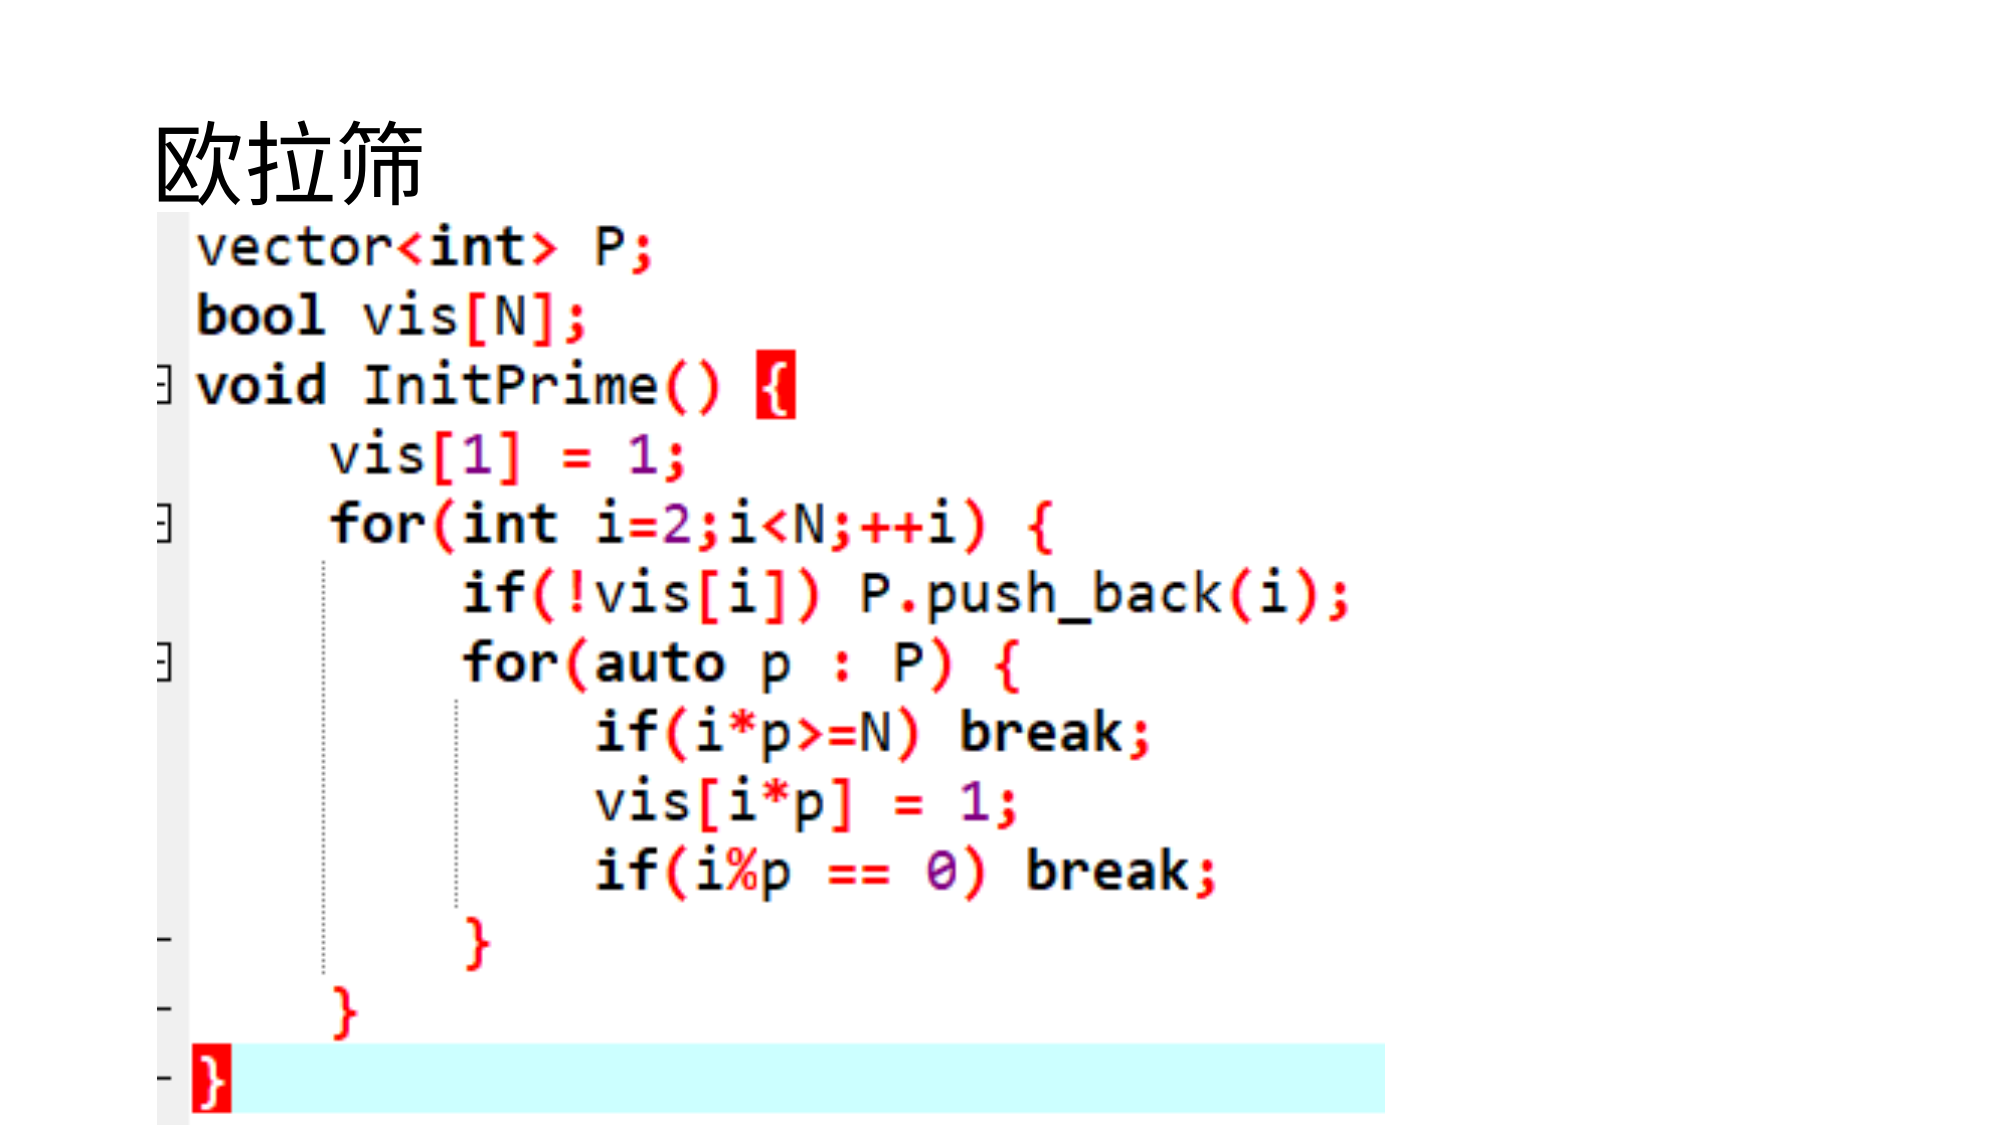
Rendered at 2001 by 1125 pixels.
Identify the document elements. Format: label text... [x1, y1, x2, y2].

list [157, 211, 1385, 1125]
title 欧拉筛 [137, 59, 1863, 278]
